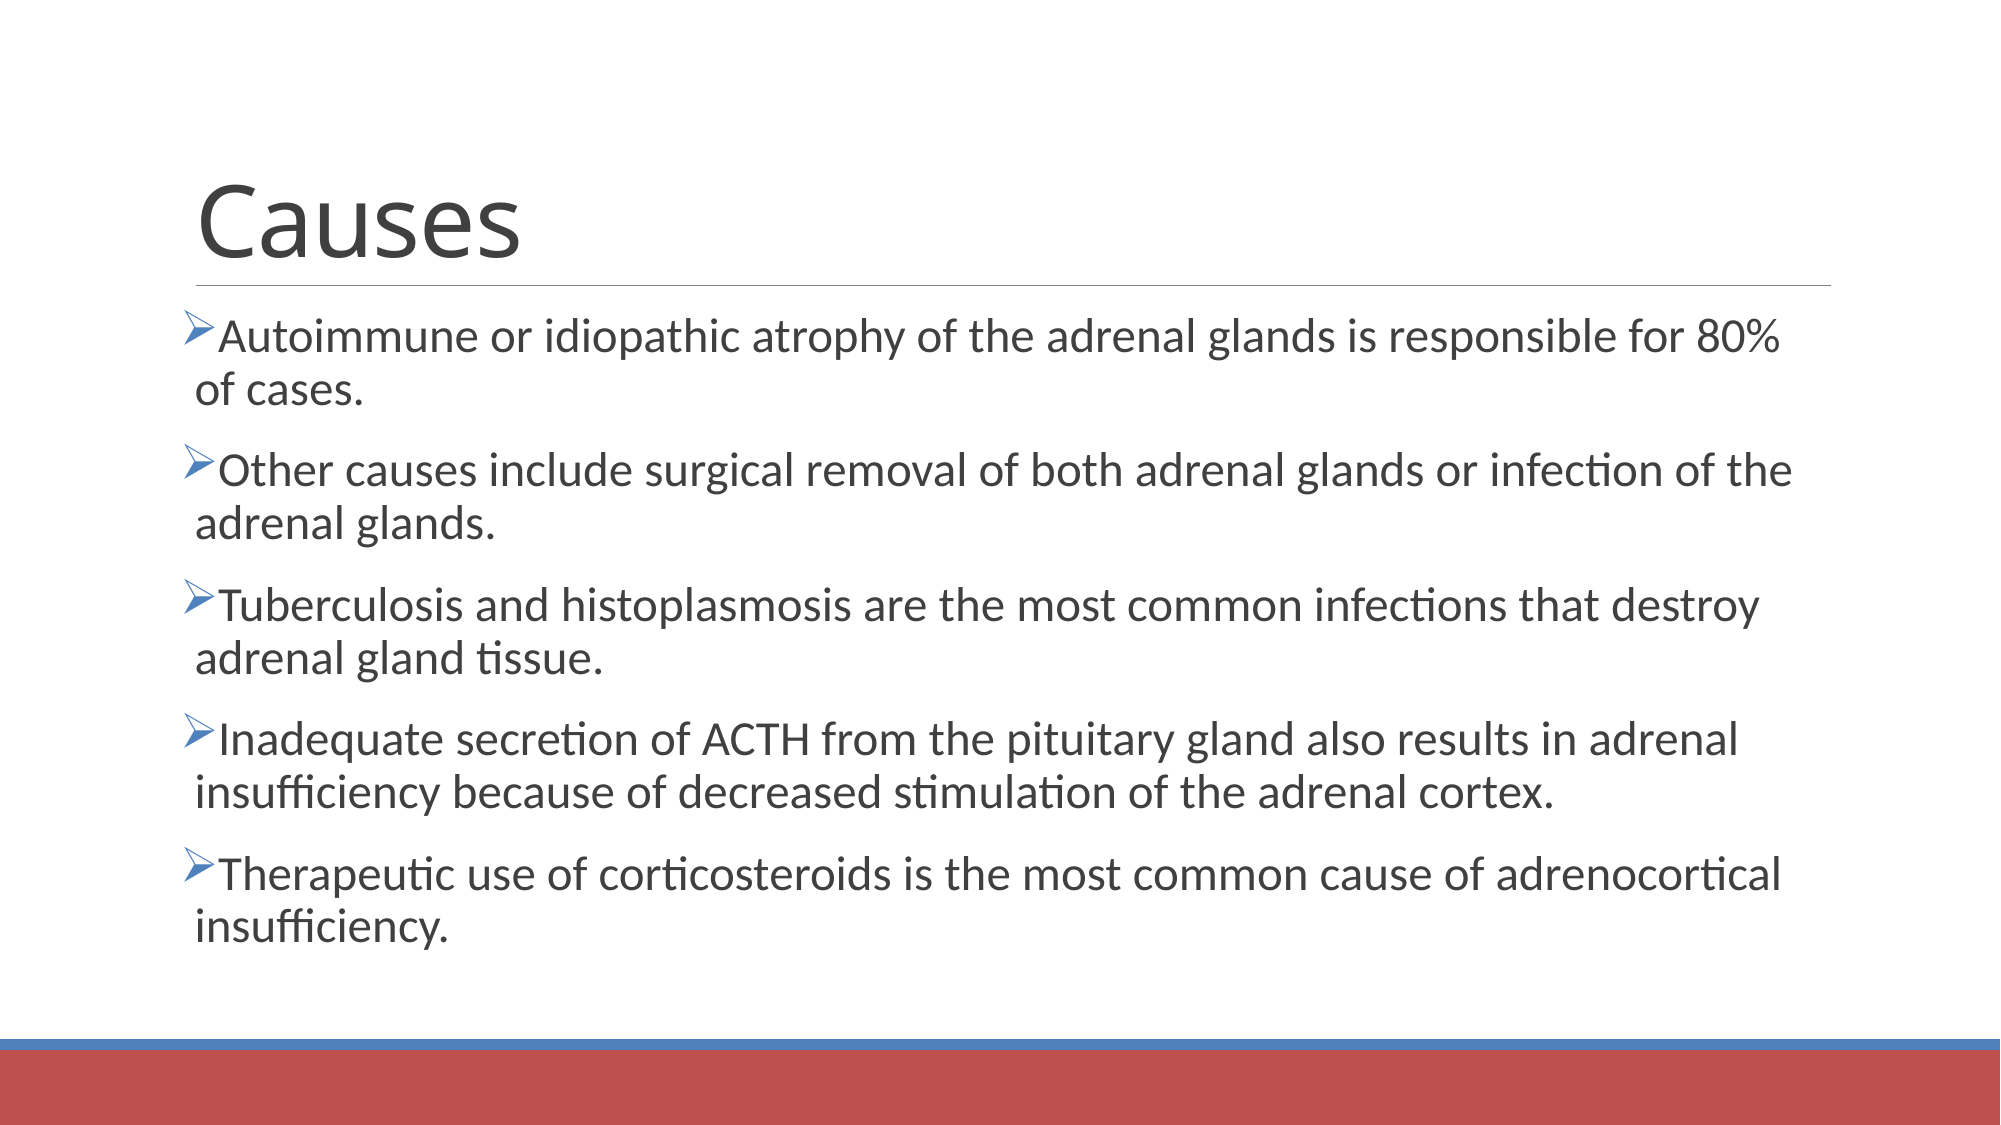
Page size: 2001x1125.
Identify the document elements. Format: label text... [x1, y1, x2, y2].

list Autoimmune or idiopathic atrophy of the adrenal glands is responsible for 80% of cases. Other causes include surgical removal of both adrenal glands or infection of the adrenal glands. Tuberculosis and histoplasmosis are the most common infections that destroy adrenal gland tissue. Inadequate secretion of ACTH from the pituitary gland also results in adrenal insufficiency because of decreased stimulation of the adrenal cortex. Therapeutic use of corticosteroids is the most common cause of adrenocortical insufficiency. [180, 302, 1830, 963]
title Causes [180, 47, 1830, 285]
